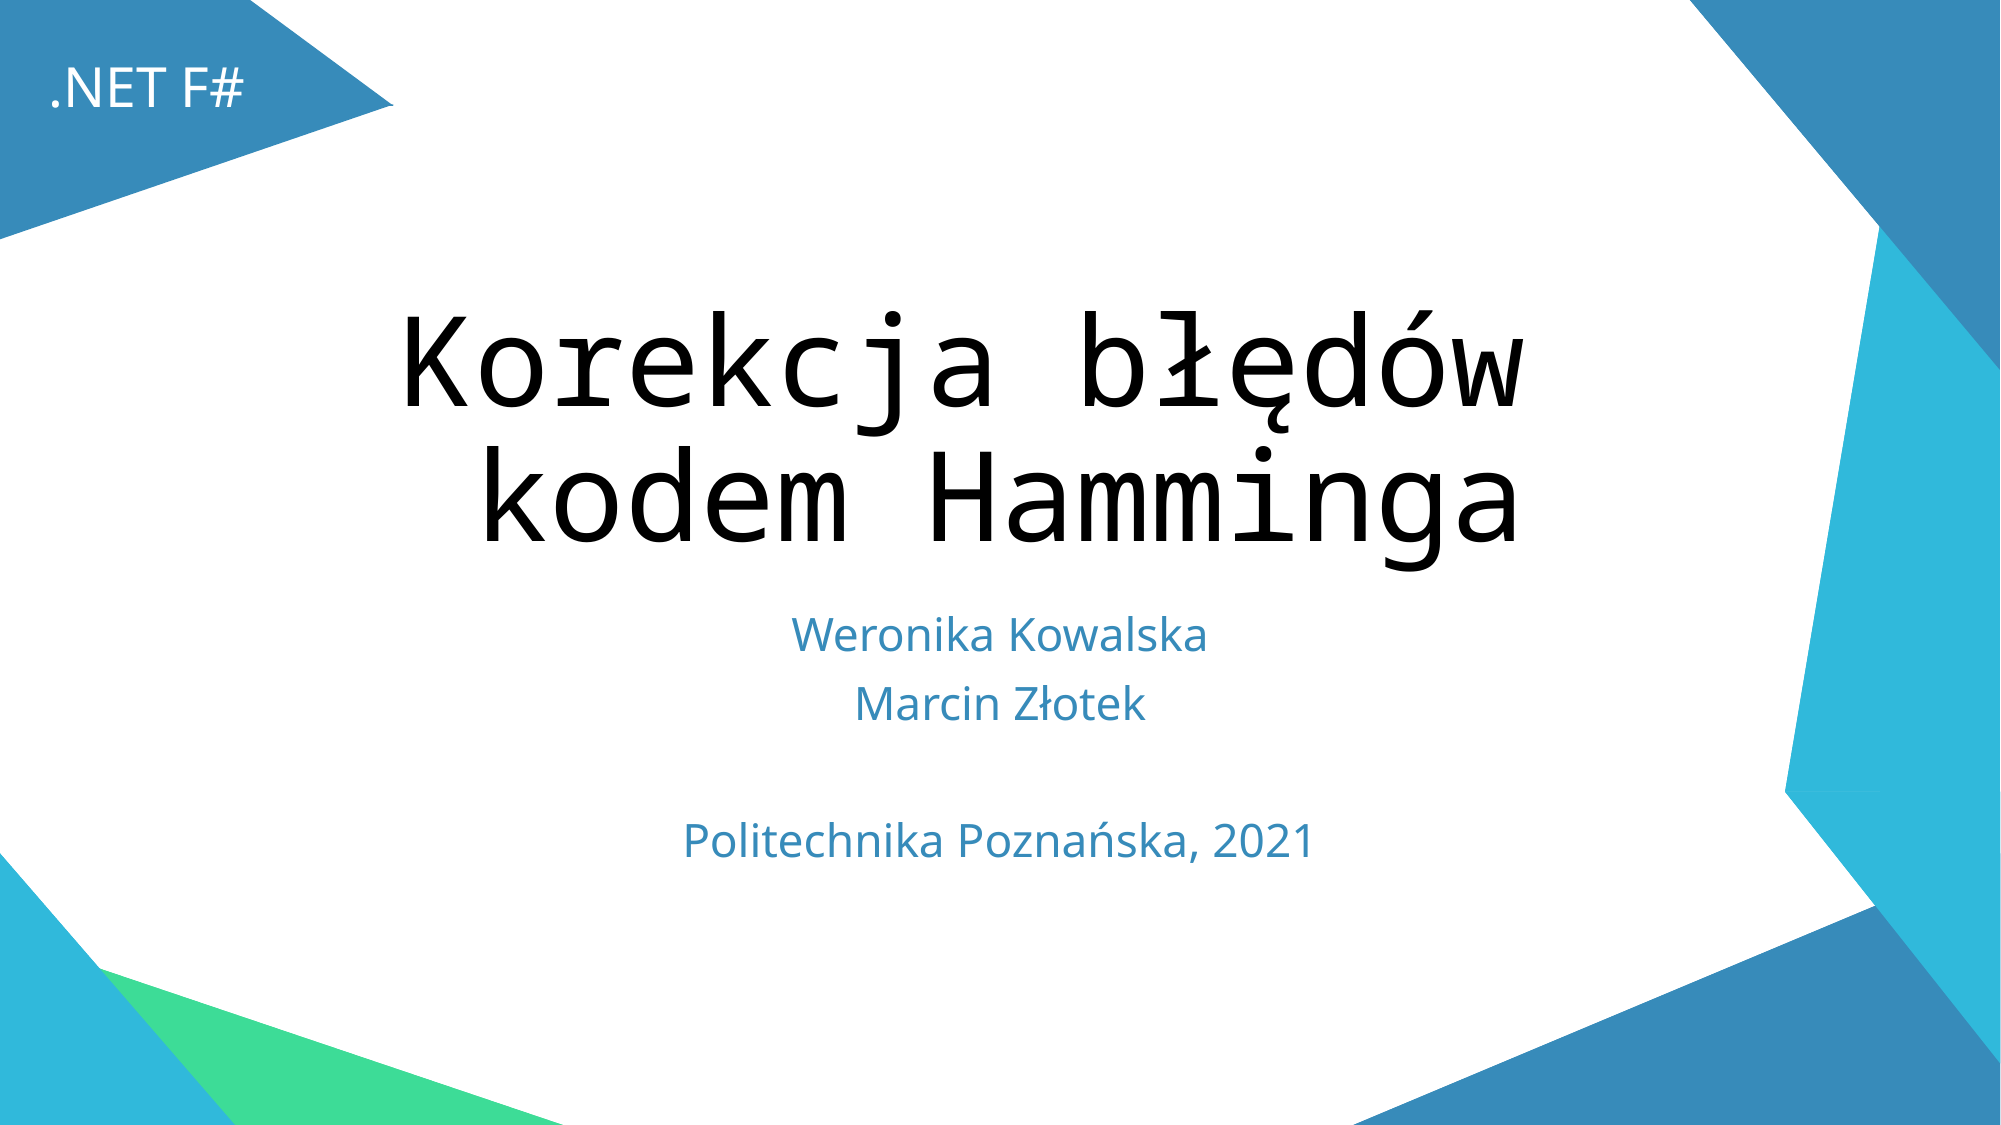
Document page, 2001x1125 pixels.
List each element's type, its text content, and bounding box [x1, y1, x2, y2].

title Korekcja błędów kodem Hamminga [249, 184, 1750, 576]
subtitle Weronika Kowalska Marcin Złotek Politechnika Poznańska, 2021 [249, 604, 1750, 876]
list .NET F# [33, 52, 324, 128]
